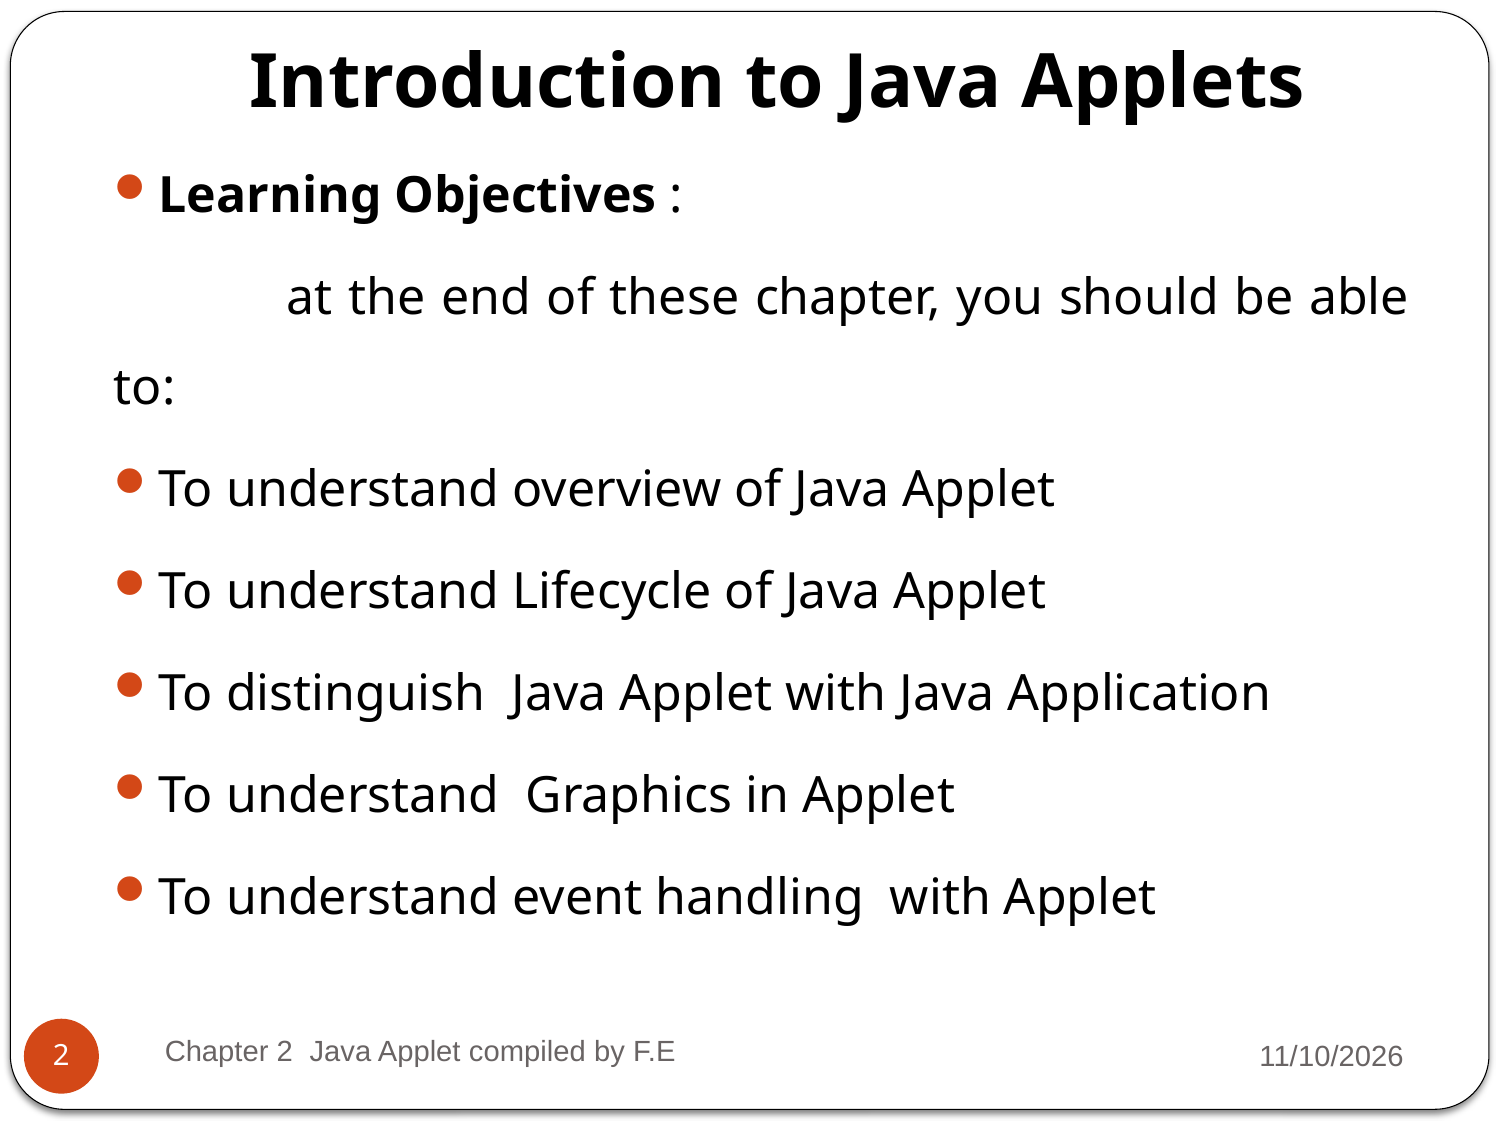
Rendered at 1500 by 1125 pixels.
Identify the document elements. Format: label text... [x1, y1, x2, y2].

footer Chapter 2 Java Applet compiled by F.E [150, 1012, 800, 1088]
list Learning Objectives : at the end of these chapter, you should be able to: To understand overview of Java Applet To understand Lifecycle of Java Applet To distinguish Java Applet with Java Application To understand Graphics in Applet To understand event handling with Applet [98, 124, 1426, 988]
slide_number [1012, 1015, 1419, 1094]
title Introduction to Java Applets [149, 44, 1426, 124]
slide_number 2 [23, 1018, 99, 1094]
